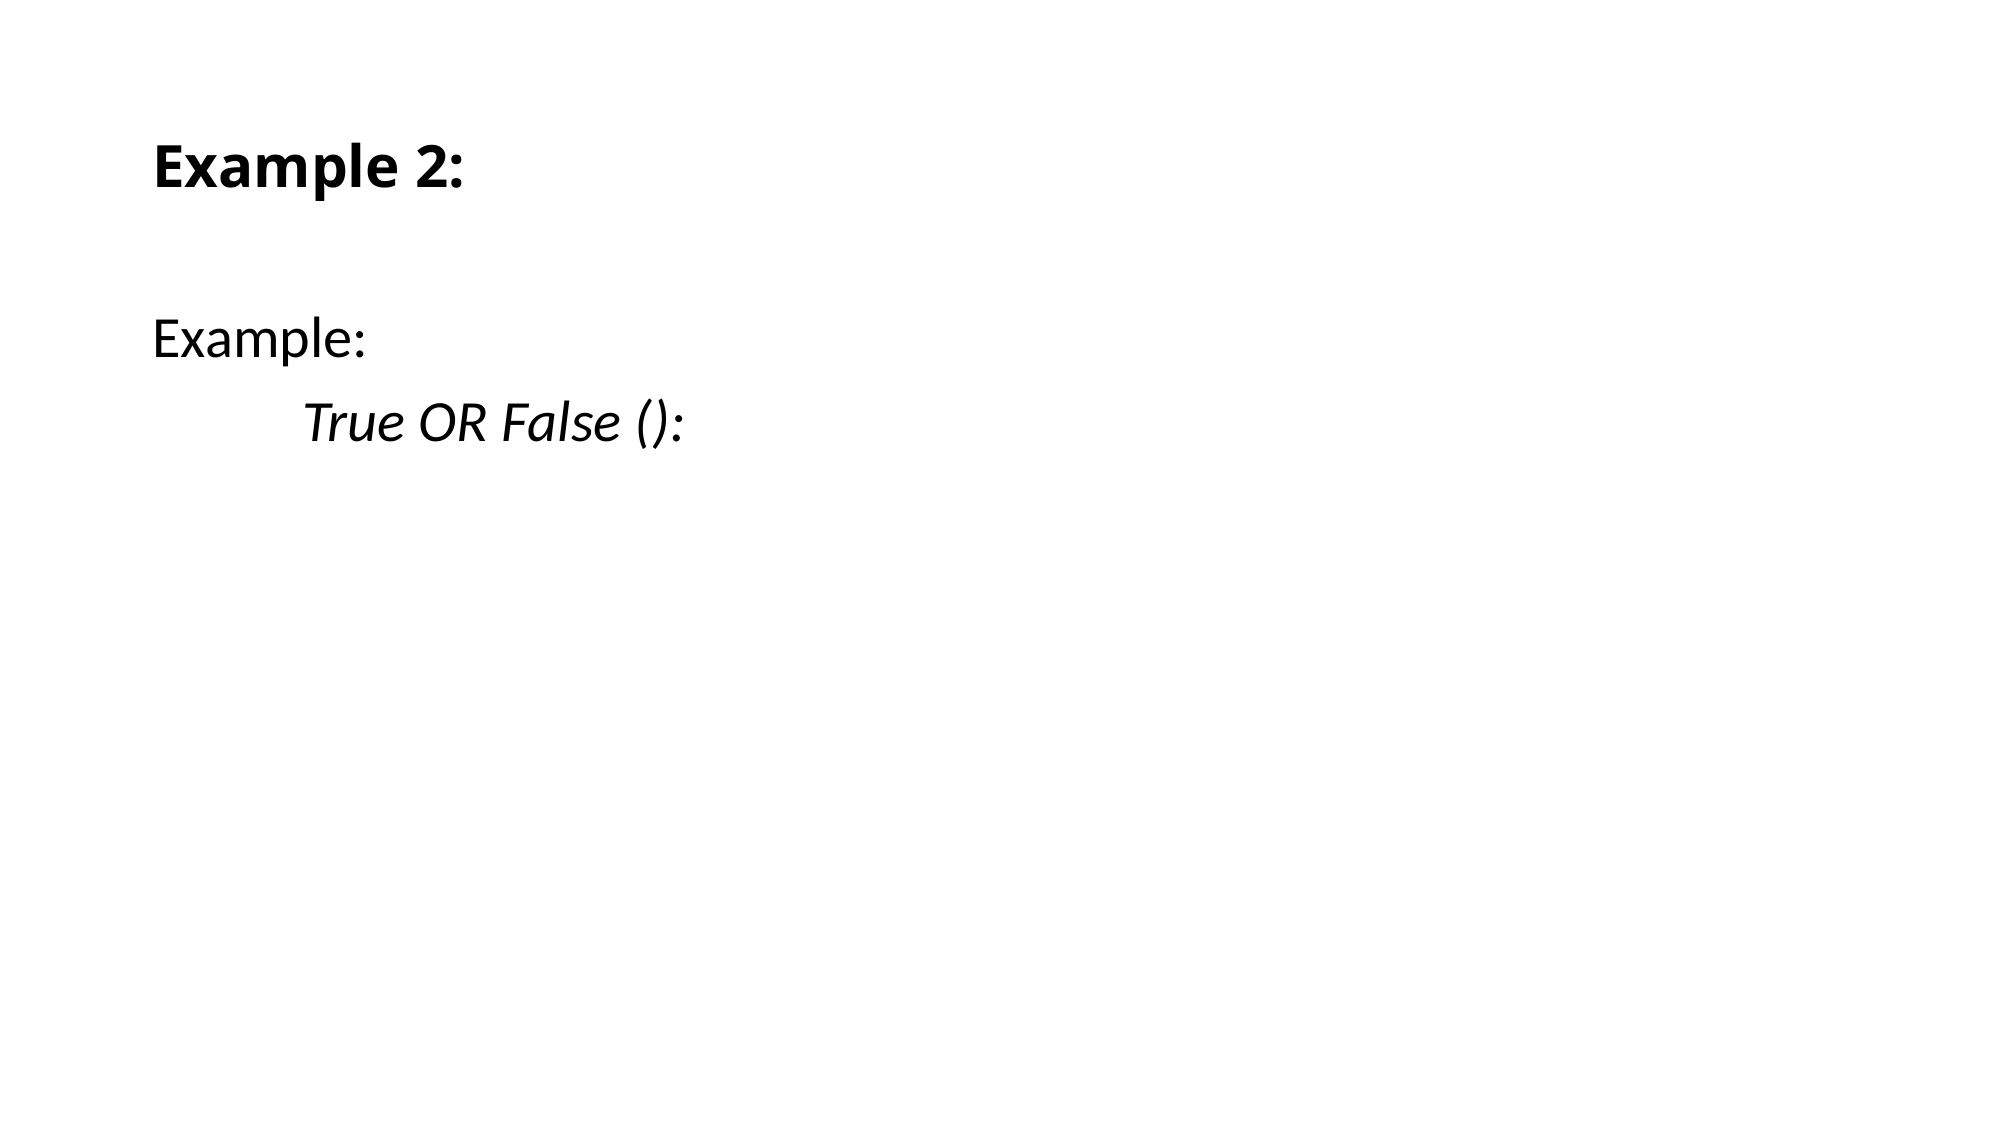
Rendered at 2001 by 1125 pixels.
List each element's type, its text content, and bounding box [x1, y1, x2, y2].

title Example 2: [137, 59, 1863, 278]
